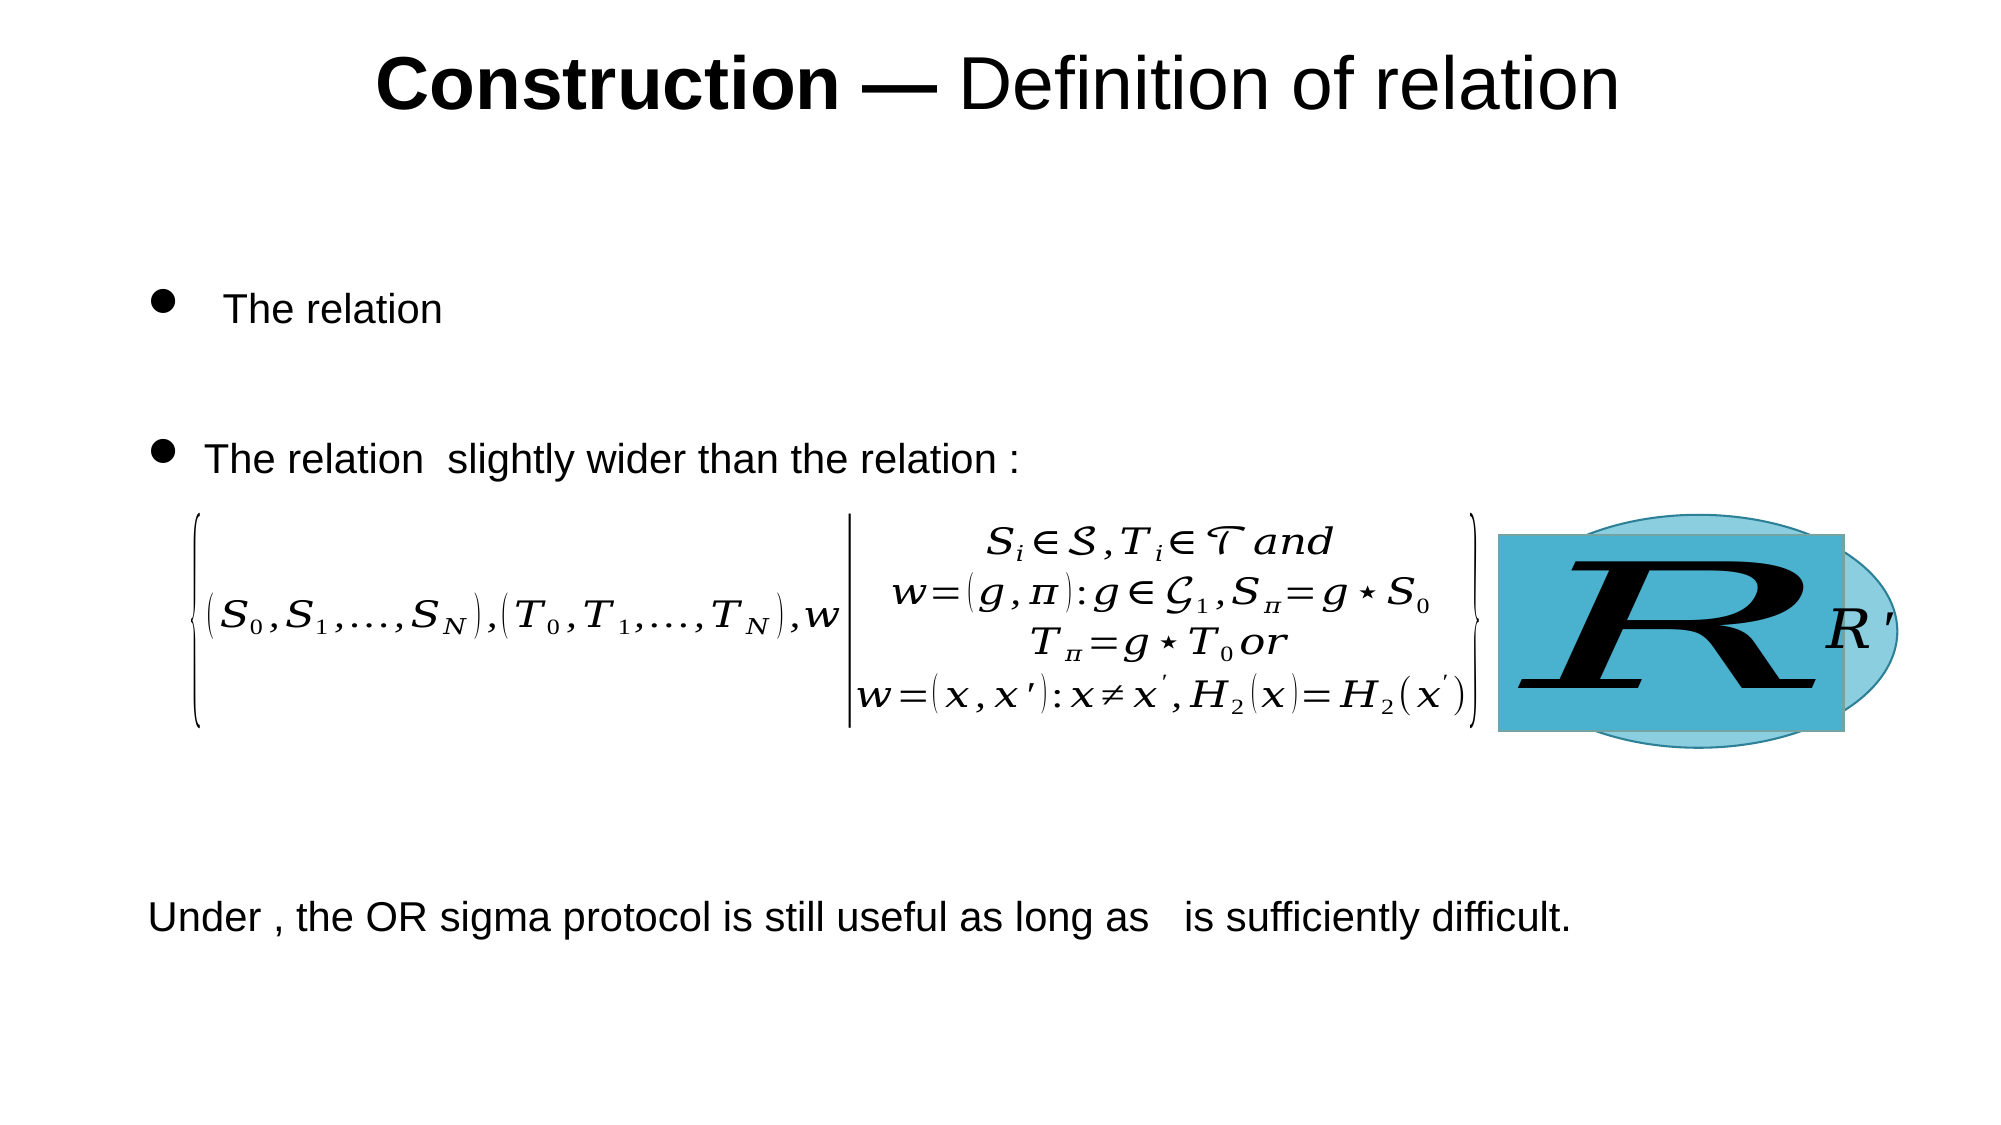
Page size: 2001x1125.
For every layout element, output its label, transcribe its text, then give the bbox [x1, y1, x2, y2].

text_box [1499, 514, 1898, 748]
text_box Construction — Definition of relation [360, 27, 1640, 133]
